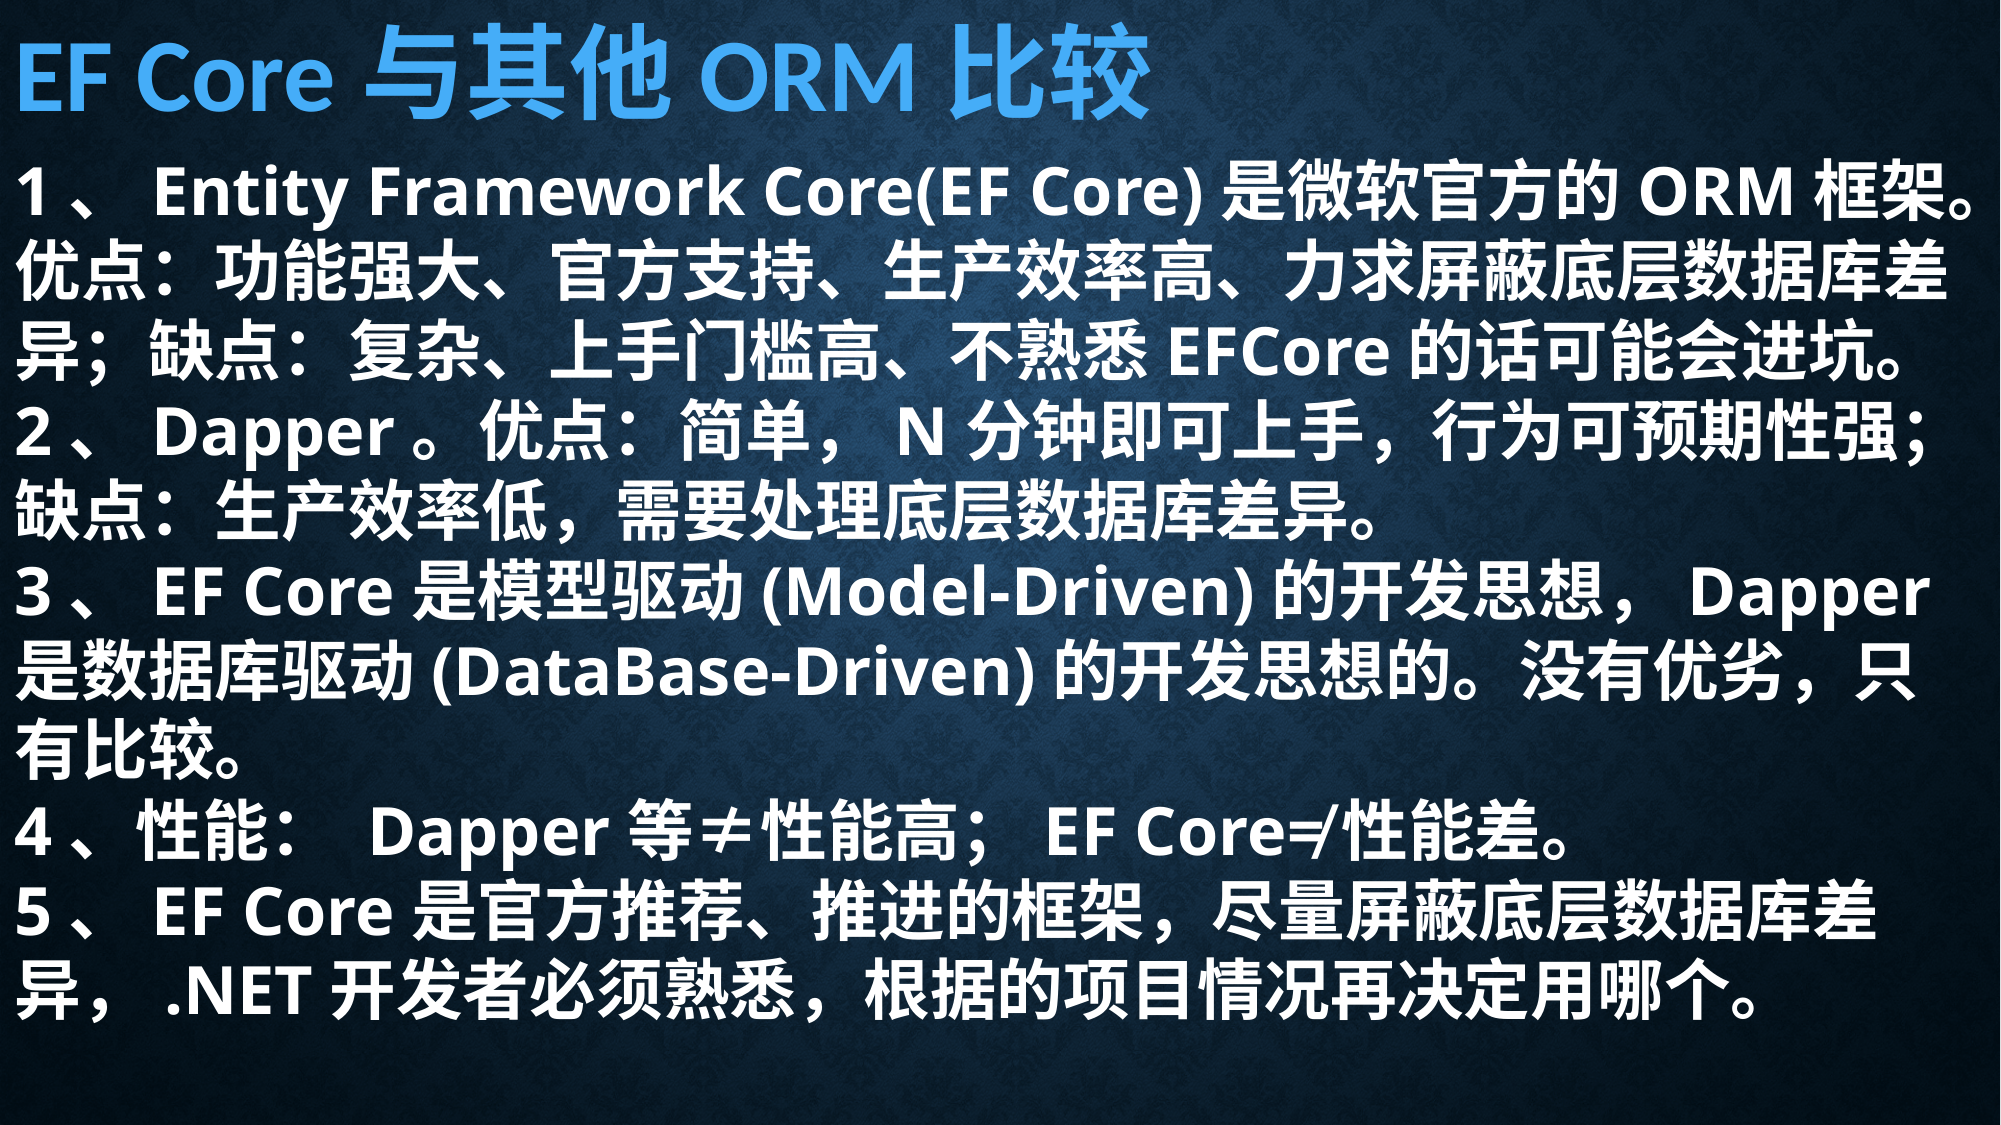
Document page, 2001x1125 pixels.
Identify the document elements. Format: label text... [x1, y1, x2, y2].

text_box 1、Entity Framework Core(EF Core)是微软官方的ORM框架。优点：功能强大、官方支持、生产效率高、力求屏蔽底层数据库差异；缺点：复杂、上手门槛高、不熟悉EFCore的话可能会进坑。 2、Dapper。优点：简单，N分钟即可上手，行为可预期性强；缺点：生产效率低，需要处理底层数据库差异。 3、EF Core是模型驱动(Model-Driven)的开发思想，Dapper是数据库驱动(DataBase-Driven)的开发思想的。没有优劣，只有比较。 4、性能： Dapper等≠性能高；EF Core≠性能差。 5、EF Core是官方推荐、推进的框架，尽量屏蔽底层数据库差异，.NET开发者必须熟悉，根据的项目情况再决定用哪个。 [0, 141, 1973, 1036]
text_box EF Core与其他ORM比较 [0, 0, 2000, 140]
